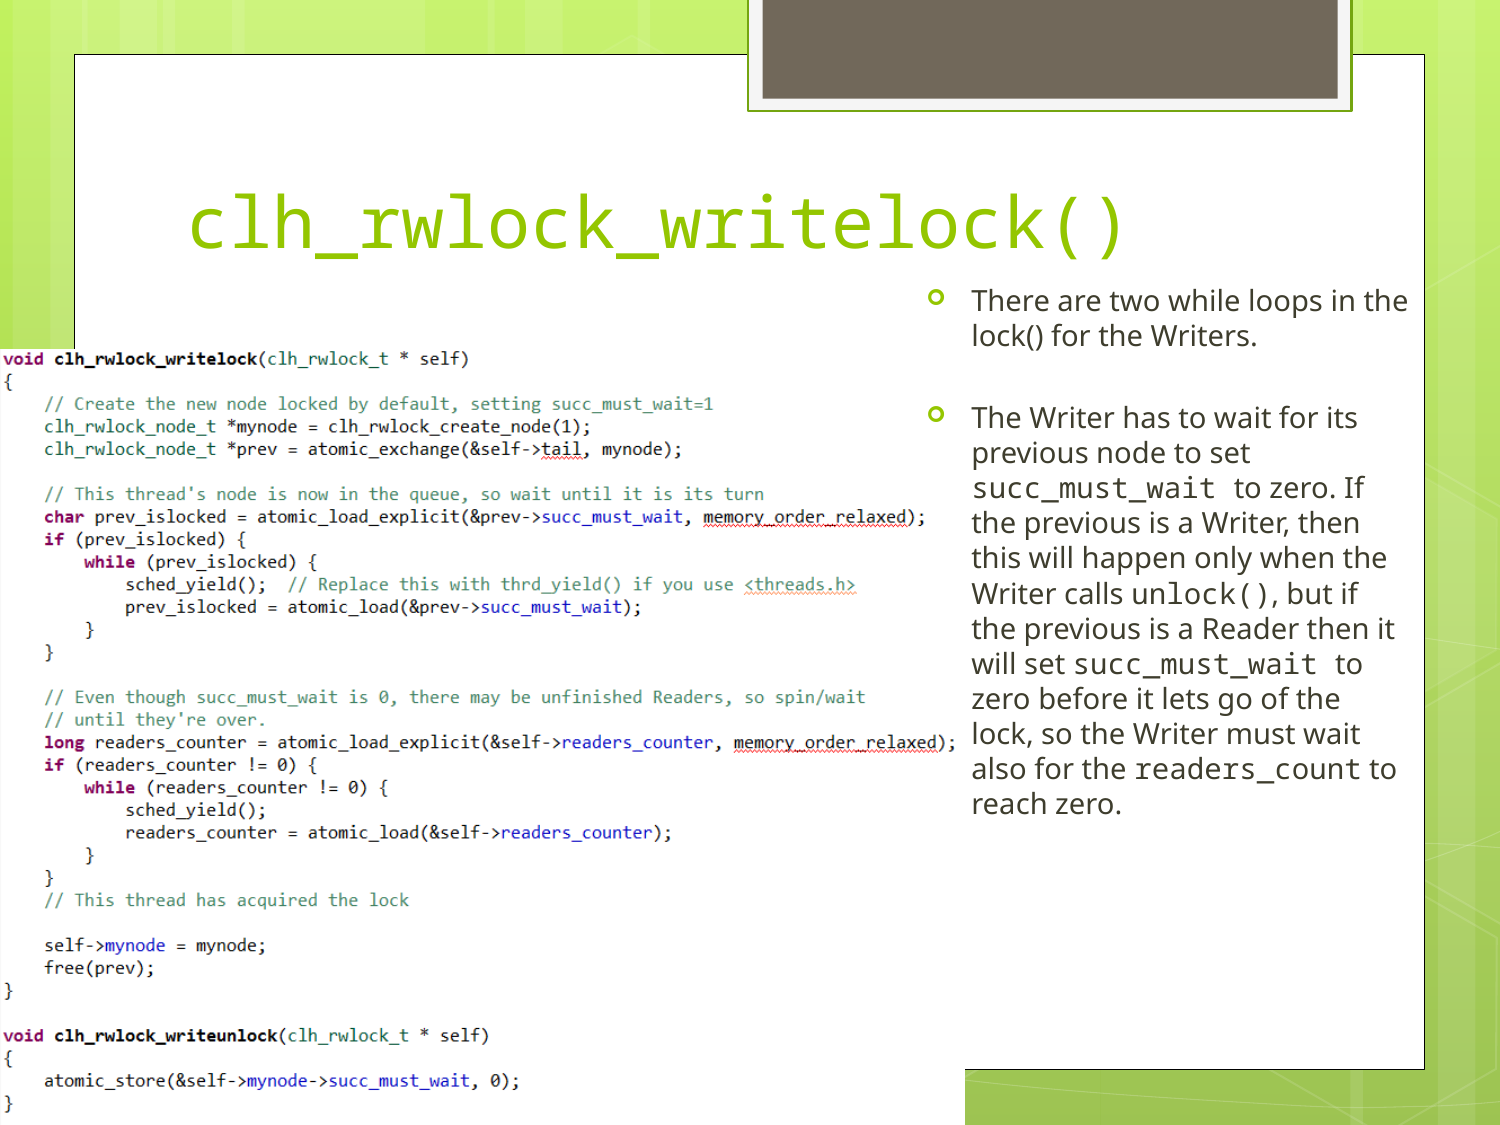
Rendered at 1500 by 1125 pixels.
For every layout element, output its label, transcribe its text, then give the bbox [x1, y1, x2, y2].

picture [0, 349, 965, 1125]
list There are two while loops in the lock() for the Writers. The Writer has to wait for its previous node to set succ_must_wait to zero. If the previous is a Writer, then this will happen only when the Writer calls unlock(), but if the previous is a Reader then it will set succ_must_wait to zero before it lets go of the lock, so the Writer must wait also for the readers_count to reach zero. [900, 275, 1425, 1063]
title clh_rwlock_writelock() [171, 168, 1324, 348]
